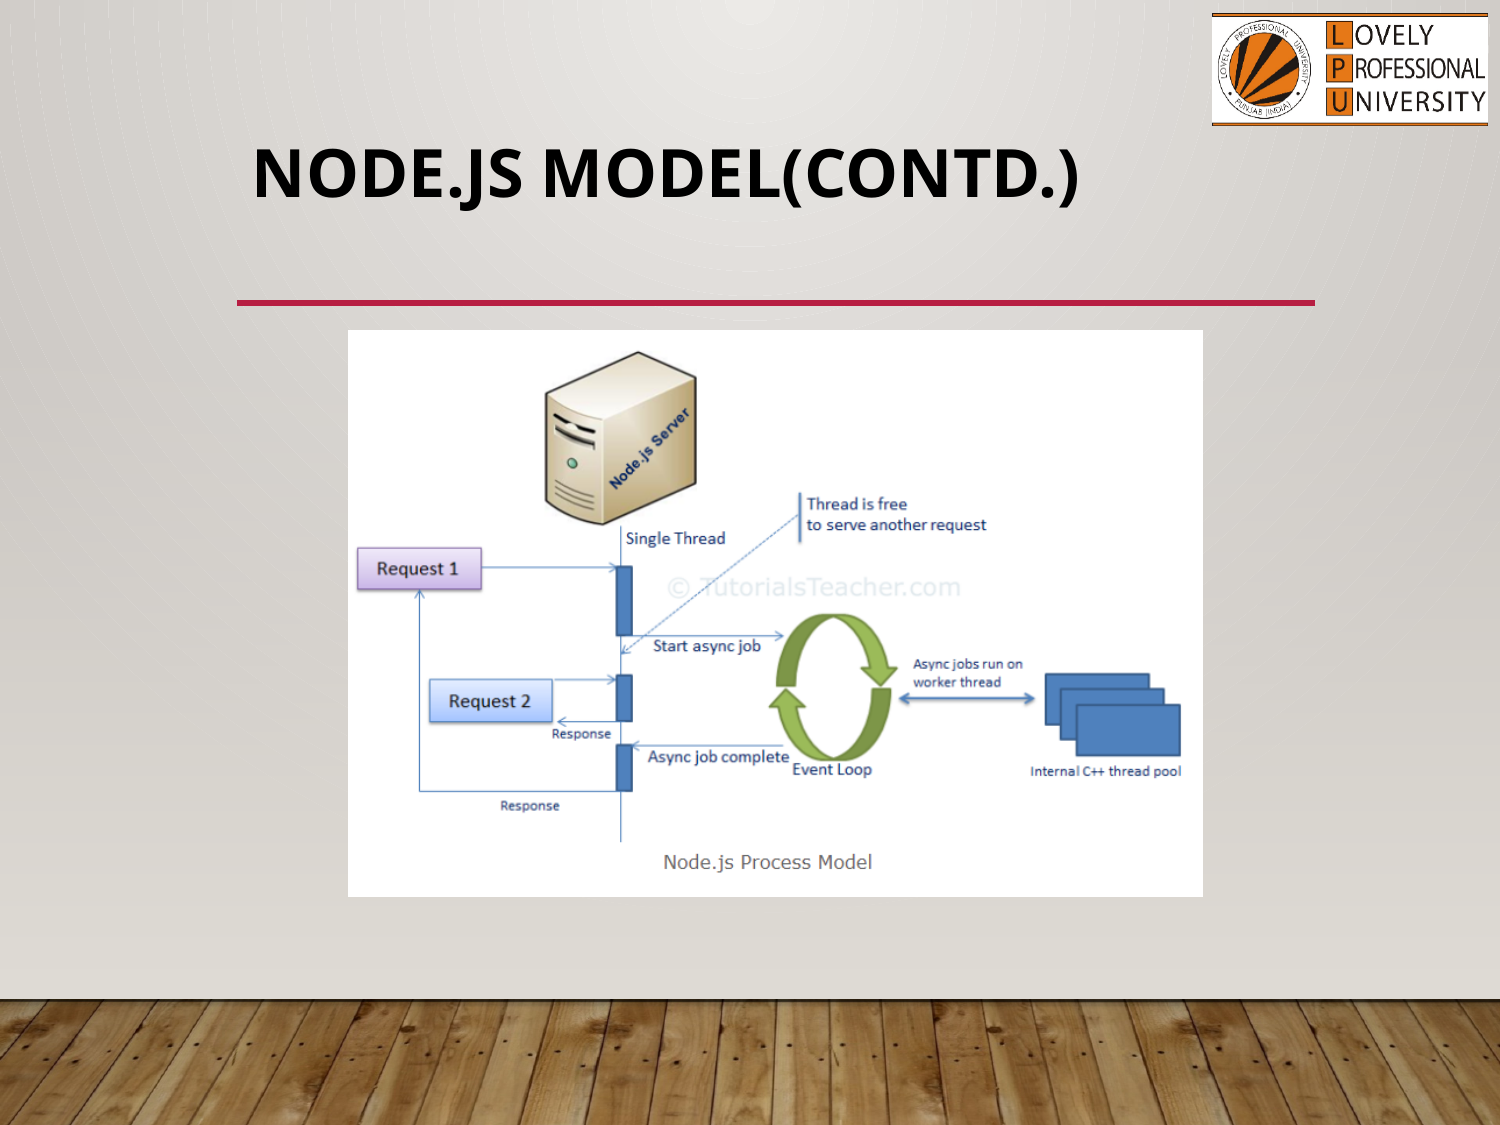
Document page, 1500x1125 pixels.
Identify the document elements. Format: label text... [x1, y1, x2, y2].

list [348, 330, 1203, 897]
title Node.js model(contd.) [236, 131, 1315, 305]
picture [0, 999, 1500, 1125]
picture [1212, 13, 1488, 126]
